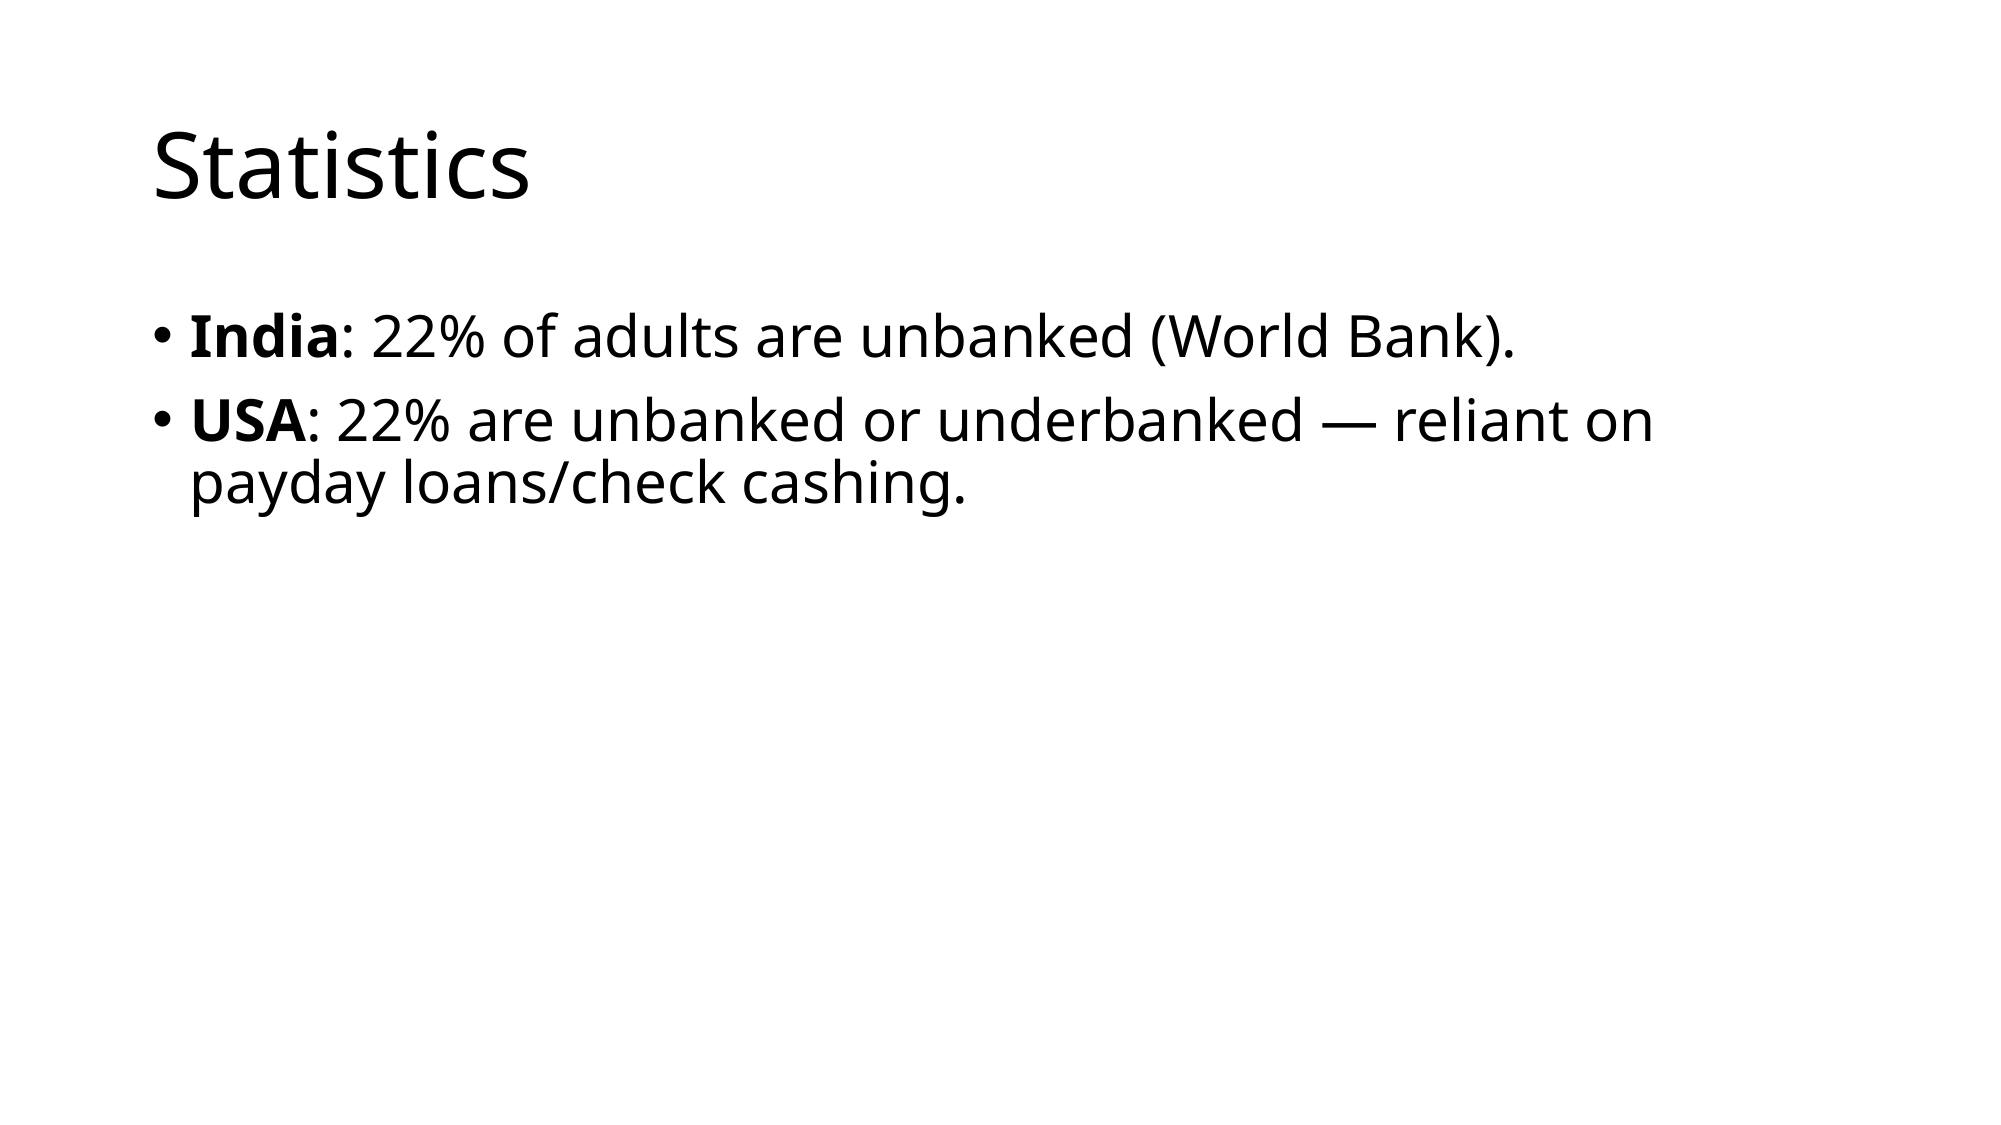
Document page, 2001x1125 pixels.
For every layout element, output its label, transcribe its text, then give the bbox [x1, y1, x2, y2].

list India: 22% of adults are unbanked (World Bank). USA: 22% are unbanked or underbanked — reliant on payday loans/check cashing. [137, 299, 1863, 1014]
title Statistics [137, 59, 1863, 278]
